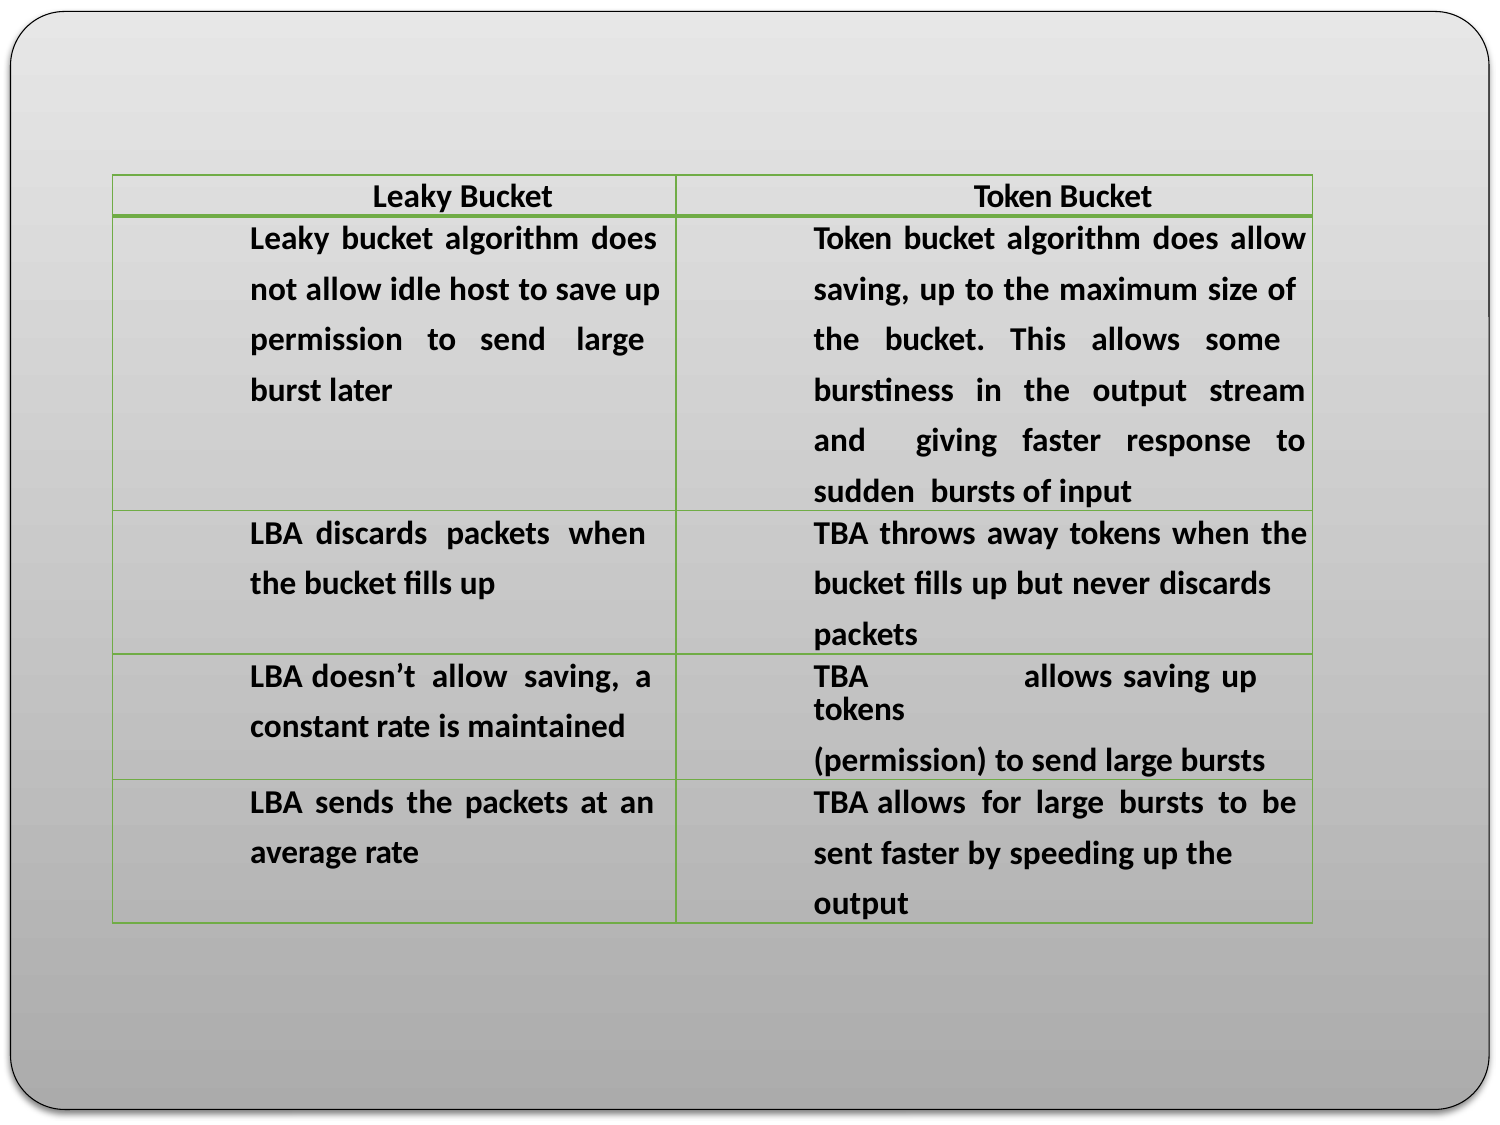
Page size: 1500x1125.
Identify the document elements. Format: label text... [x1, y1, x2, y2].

table_cell Leaky bucket algorithm does not allow idle host to save up permission to send large burst later [113, 218, 675, 510]
table_cell TBA throws away tokens when the bucket fills up but never discards packets [677, 511, 1312, 653]
table_cell Token bucket algorithm does allow saving, up to the maximum size of the bucket. This allows some burstiness in the output stream and giving faster response to sudden bursts of input [677, 218, 1312, 510]
table_header Token Bucket [677, 176, 1312, 214]
table_cell TBA allows saving up tokens (permission) to send large bursts [677, 655, 1312, 779]
table_cell TBA allows for large bursts to be sent faster by speeding up the output [677, 780, 1312, 922]
table_cell LBA doesn’t allow saving, a constant rate is maintained [113, 655, 675, 779]
table_cell LBA sends the packets at an average rate [113, 780, 675, 922]
table_header Leaky Bucket [113, 176, 675, 214]
table_cell LBA discards packets when the bucket fills up [113, 511, 675, 653]
